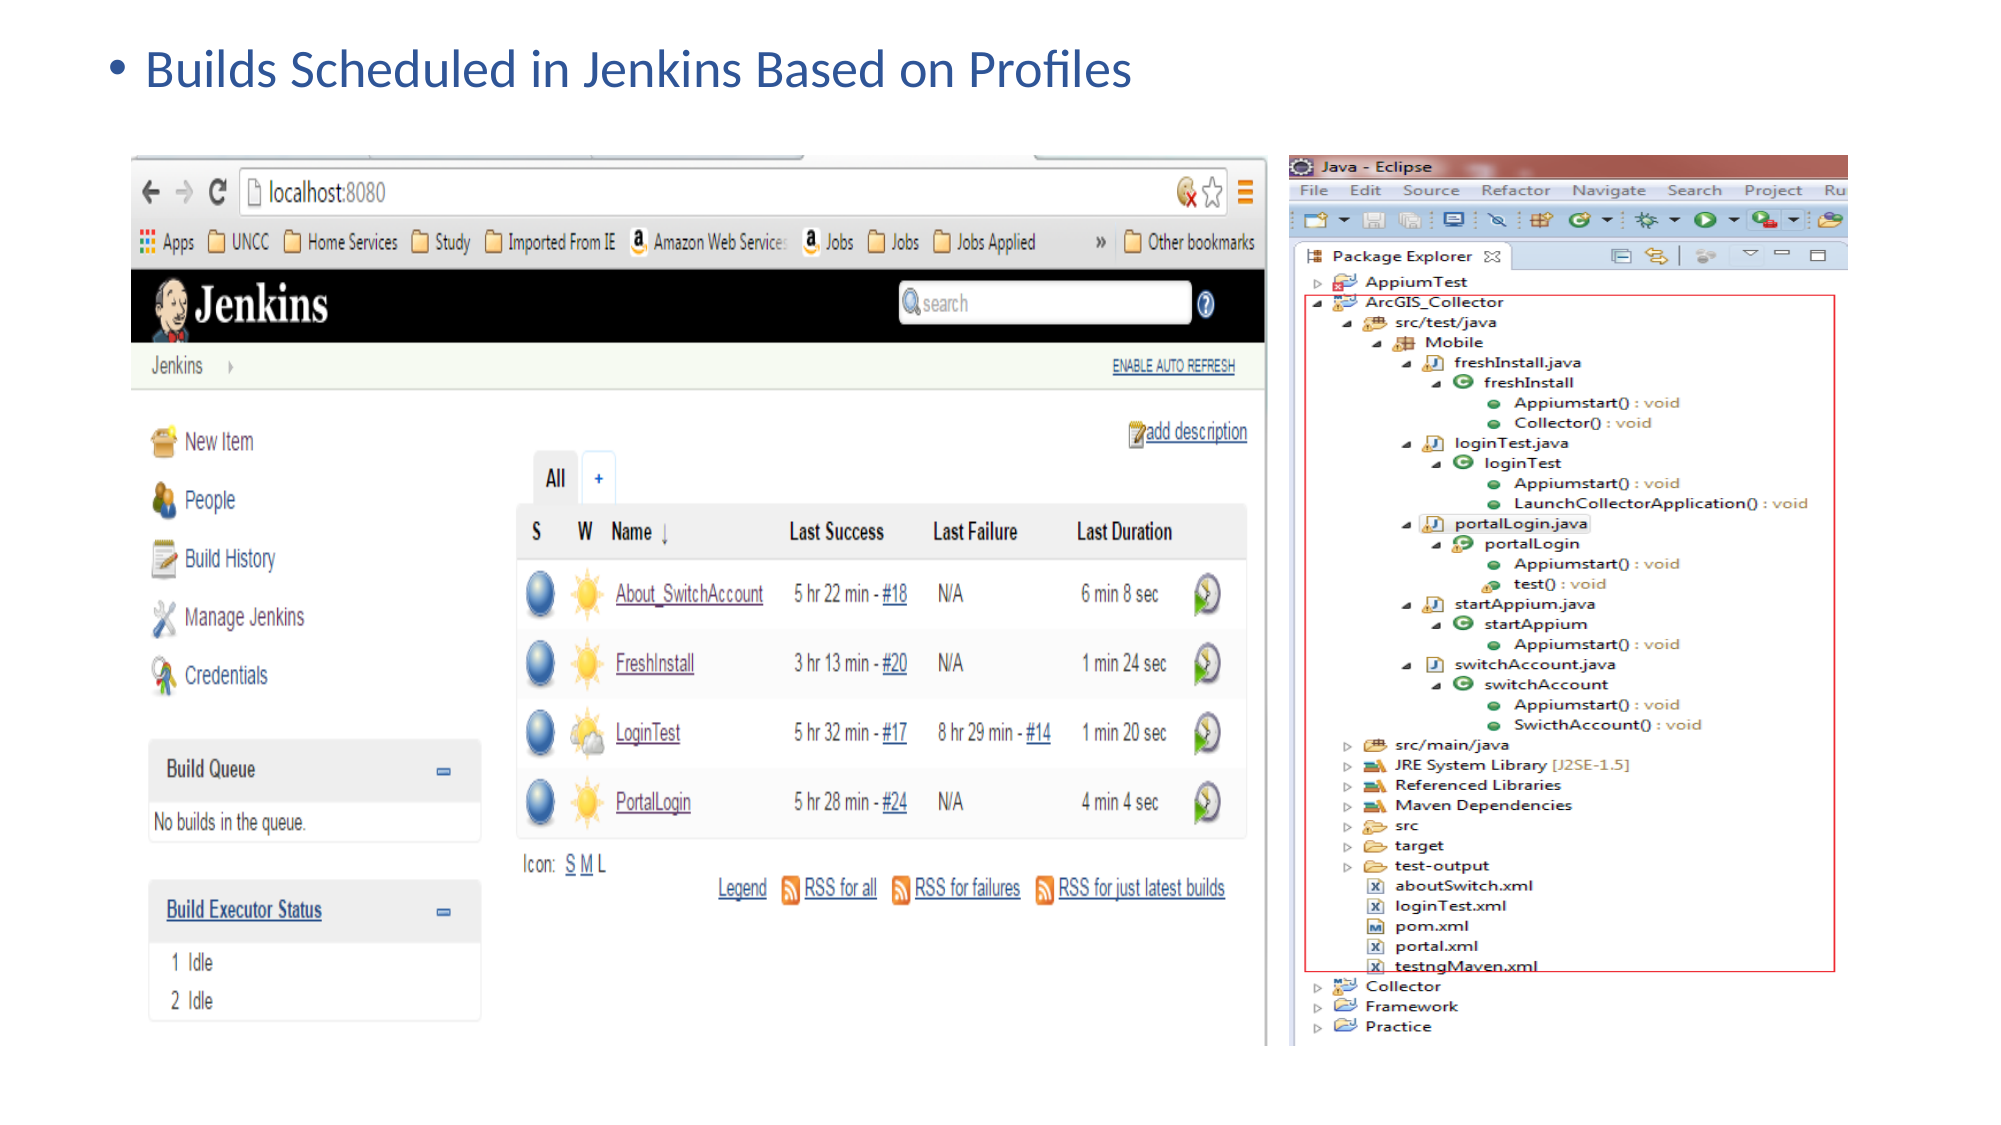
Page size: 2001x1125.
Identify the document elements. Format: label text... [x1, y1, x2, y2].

picture [1289, 155, 1848, 1046]
list Builds Scheduled in Jenkins Based on Profiles [93, 33, 1617, 1014]
picture [131, 155, 1268, 1046]
